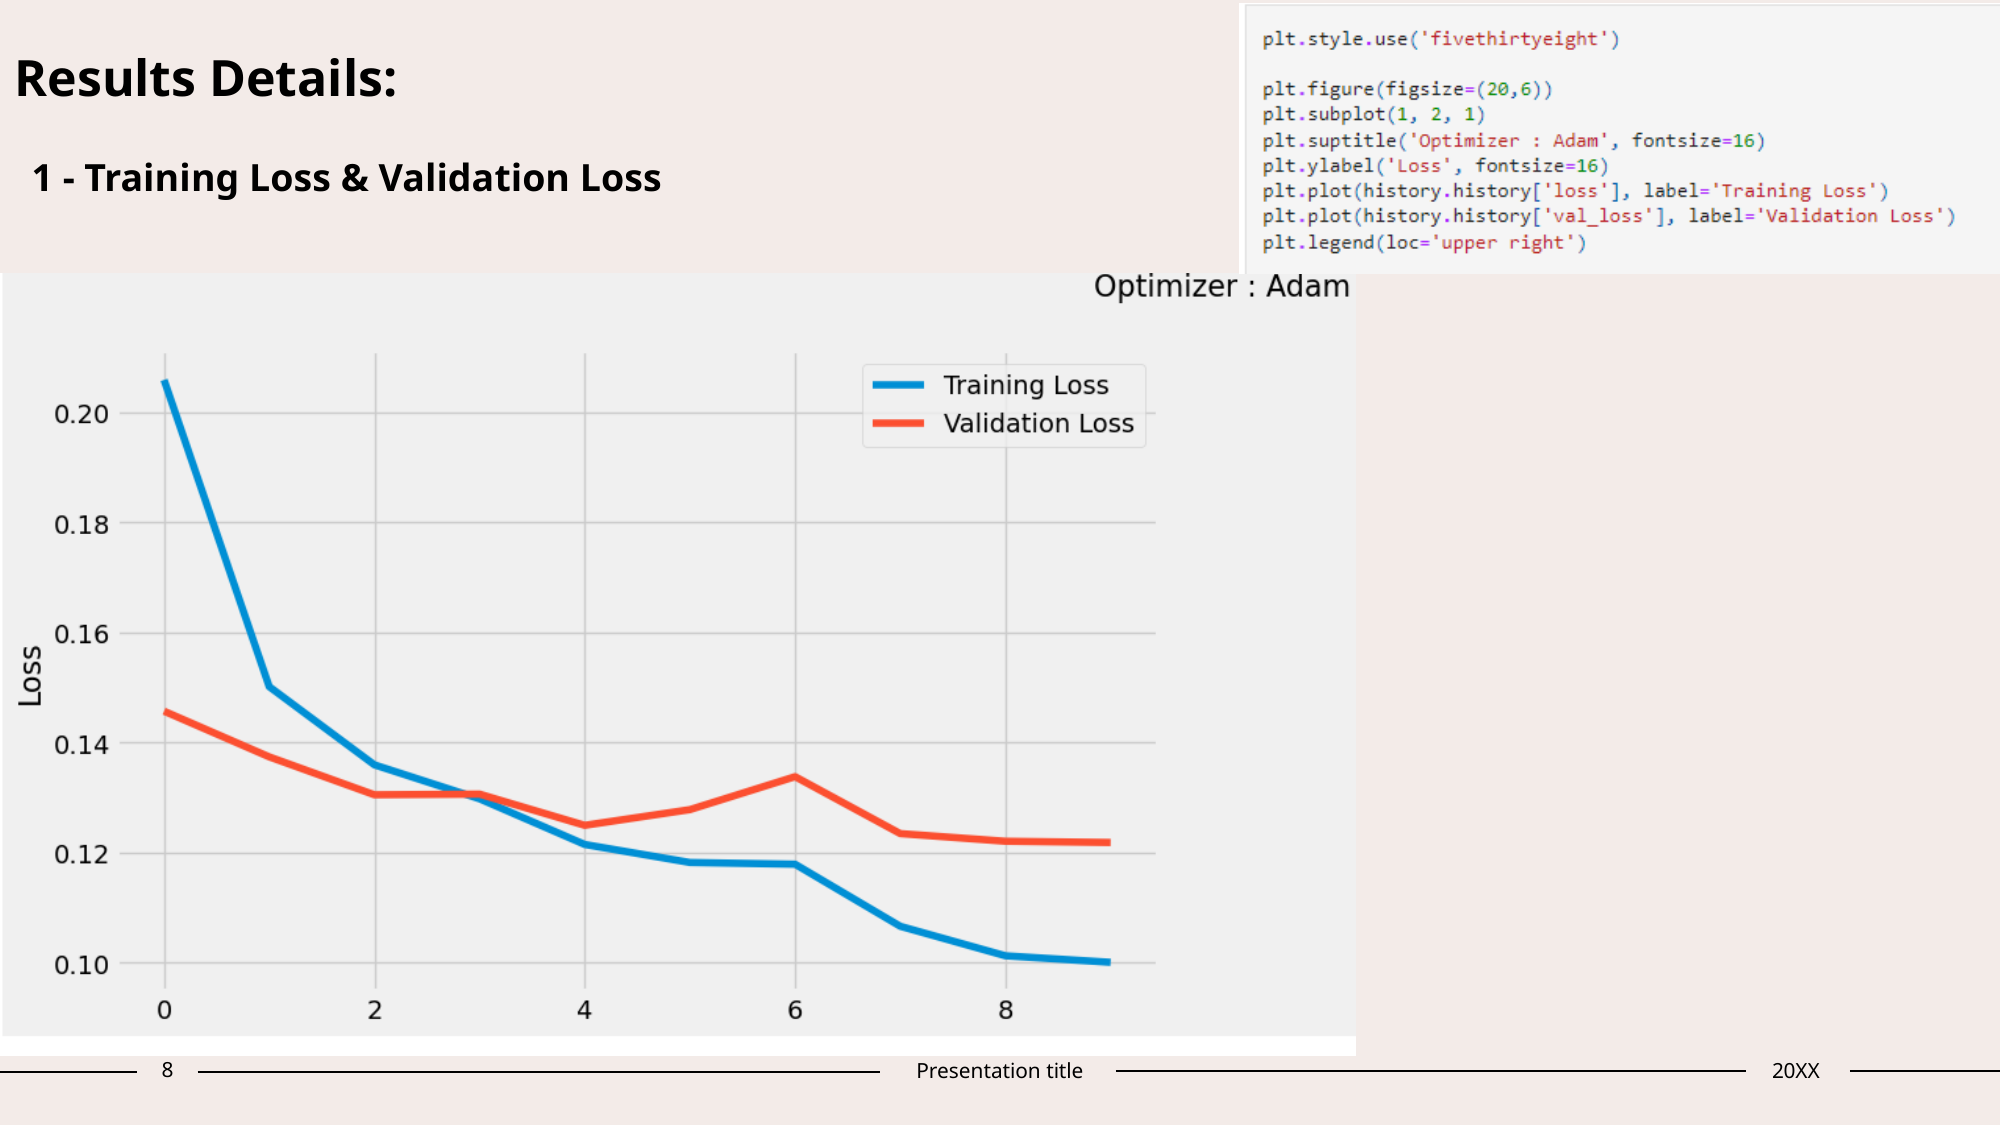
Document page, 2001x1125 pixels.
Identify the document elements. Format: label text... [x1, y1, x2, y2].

footer Presentation title [879, 1056, 1120, 1091]
text_box 1 - Training Loss & Validation Loss [16, 146, 1019, 207]
slide_number 20XX [1743, 1050, 1849, 1091]
slide_number 8 [137, 1056, 198, 1091]
text_box Results Details: [0, 34, 1001, 114]
picture [0, 2, 2000, 1056]
